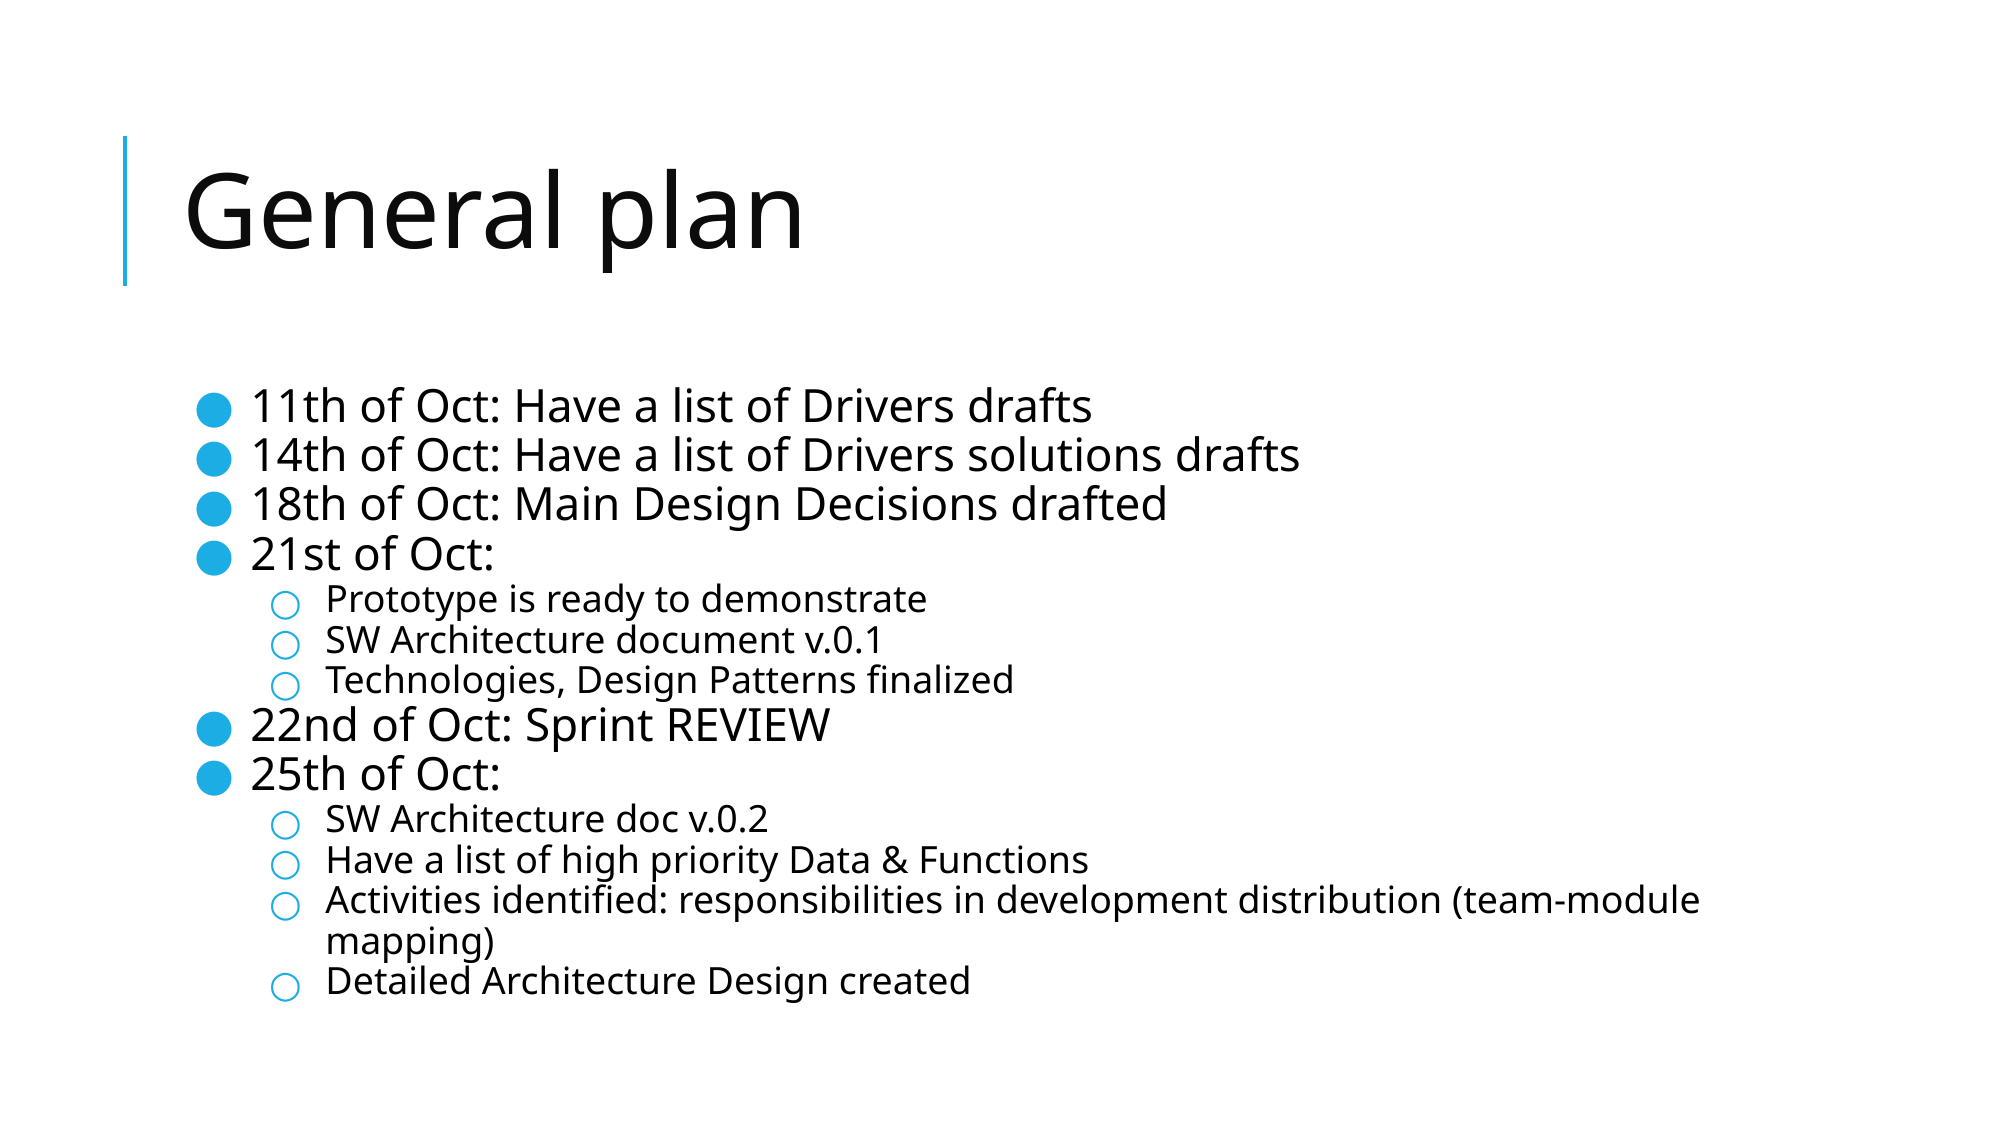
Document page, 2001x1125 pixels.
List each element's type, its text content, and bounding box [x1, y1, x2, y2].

title General plan [168, 96, 1763, 342]
list 11th of Oct: Have a list of Drivers drafts 14th of Oct: Have a list of Drivers solutions drafts 18th of Oct: Main Design Decisions drafted 21st of Oct: Prototype is ready to demonstrate SW Architecture document v.0.1 Technologies, Design Patterns finalized 22nd of Oct: Sprint REVIEW 25th of Oct: SW Architecture doc v.0.2 Have a list of high priority Data & Functions Activities identified: responsibilities in development distribution (team-module mapping) Detailed Architecture Design created [168, 375, 1763, 1035]
